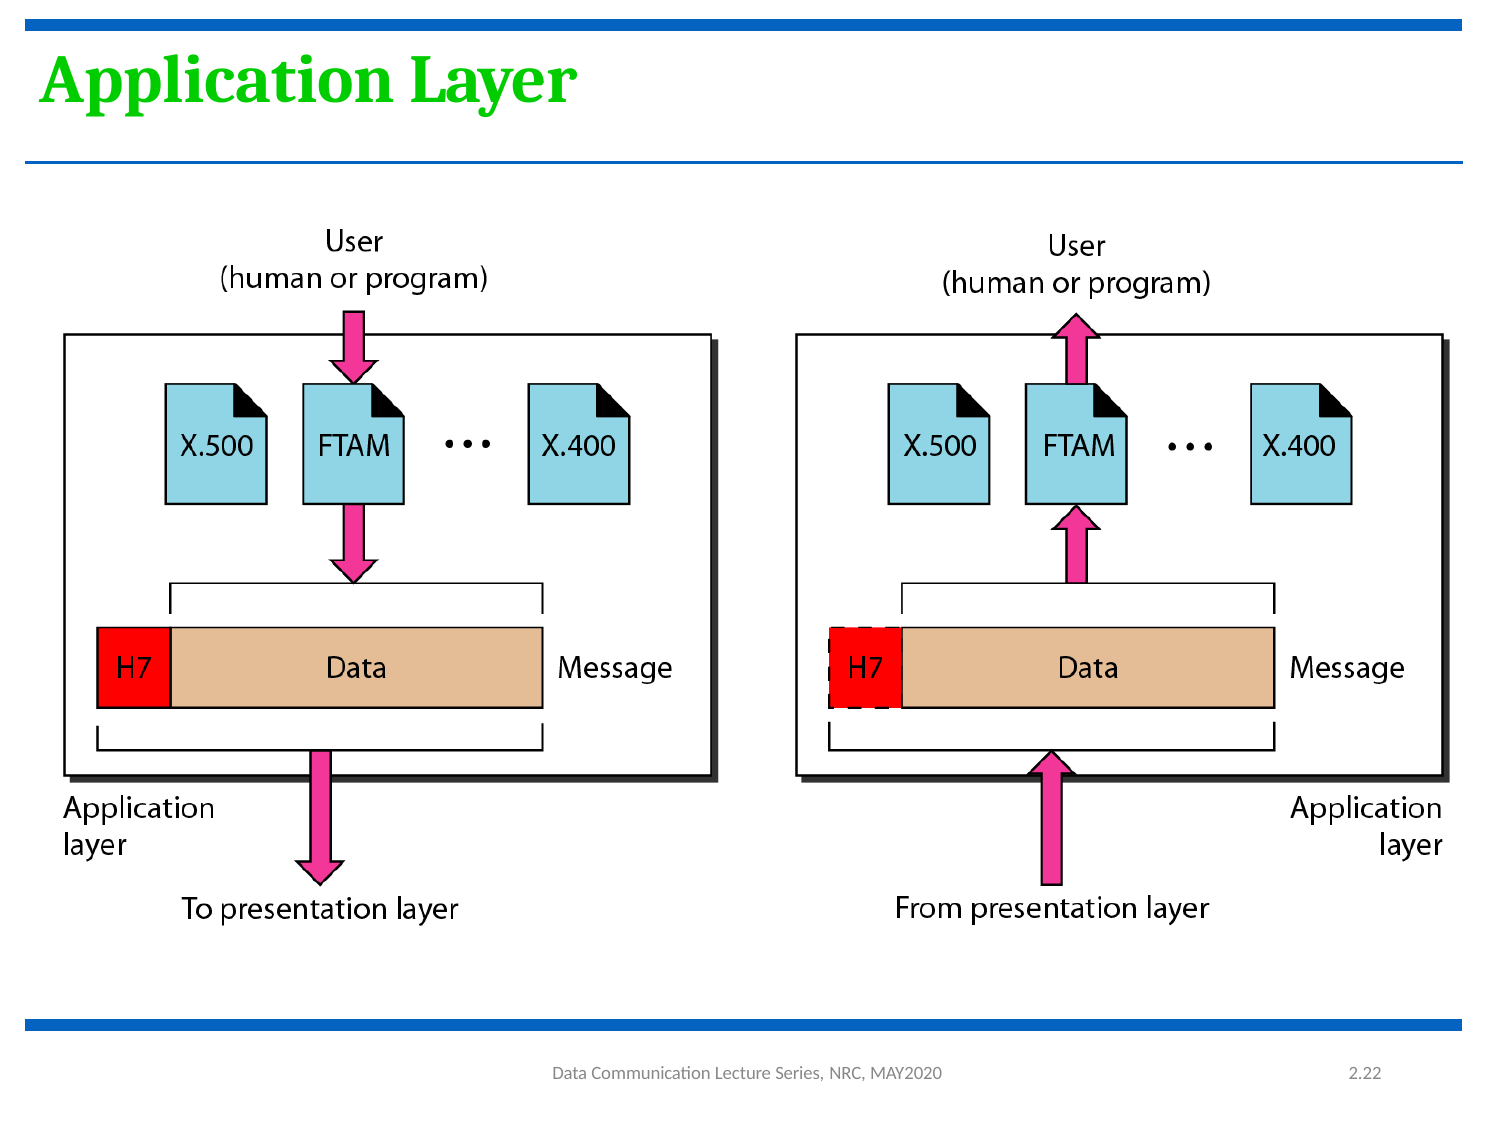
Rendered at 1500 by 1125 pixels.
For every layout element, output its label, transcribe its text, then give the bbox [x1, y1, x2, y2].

title Application Layer [37, 31, 598, 222]
footer Data Communication Lecture Series, NRC, MAY2020 [550, 1062, 950, 1125]
picture [63, 229, 1451, 926]
slide_number 2.22 [1346, 1060, 1389, 1125]
